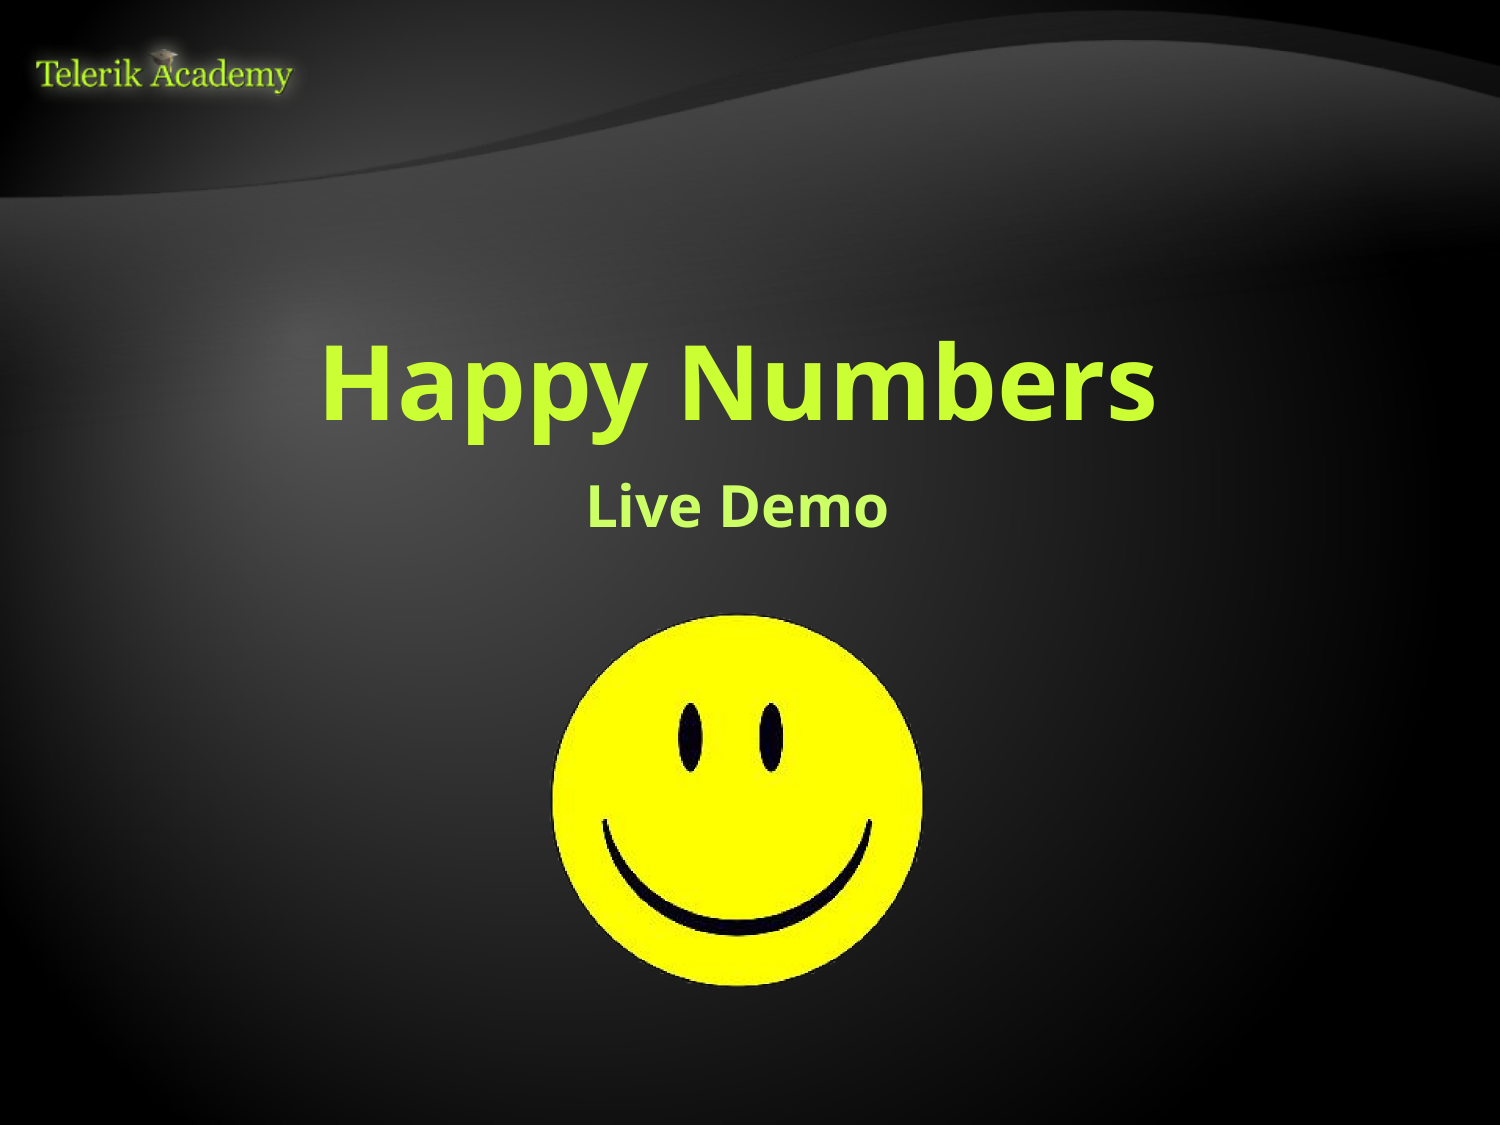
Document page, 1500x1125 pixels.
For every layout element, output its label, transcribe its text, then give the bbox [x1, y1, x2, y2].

text_box Live Demo [287, 462, 1188, 540]
picture [0, 0, 1500, 1125]
title Happy Numbers [206, 312, 1270, 434]
